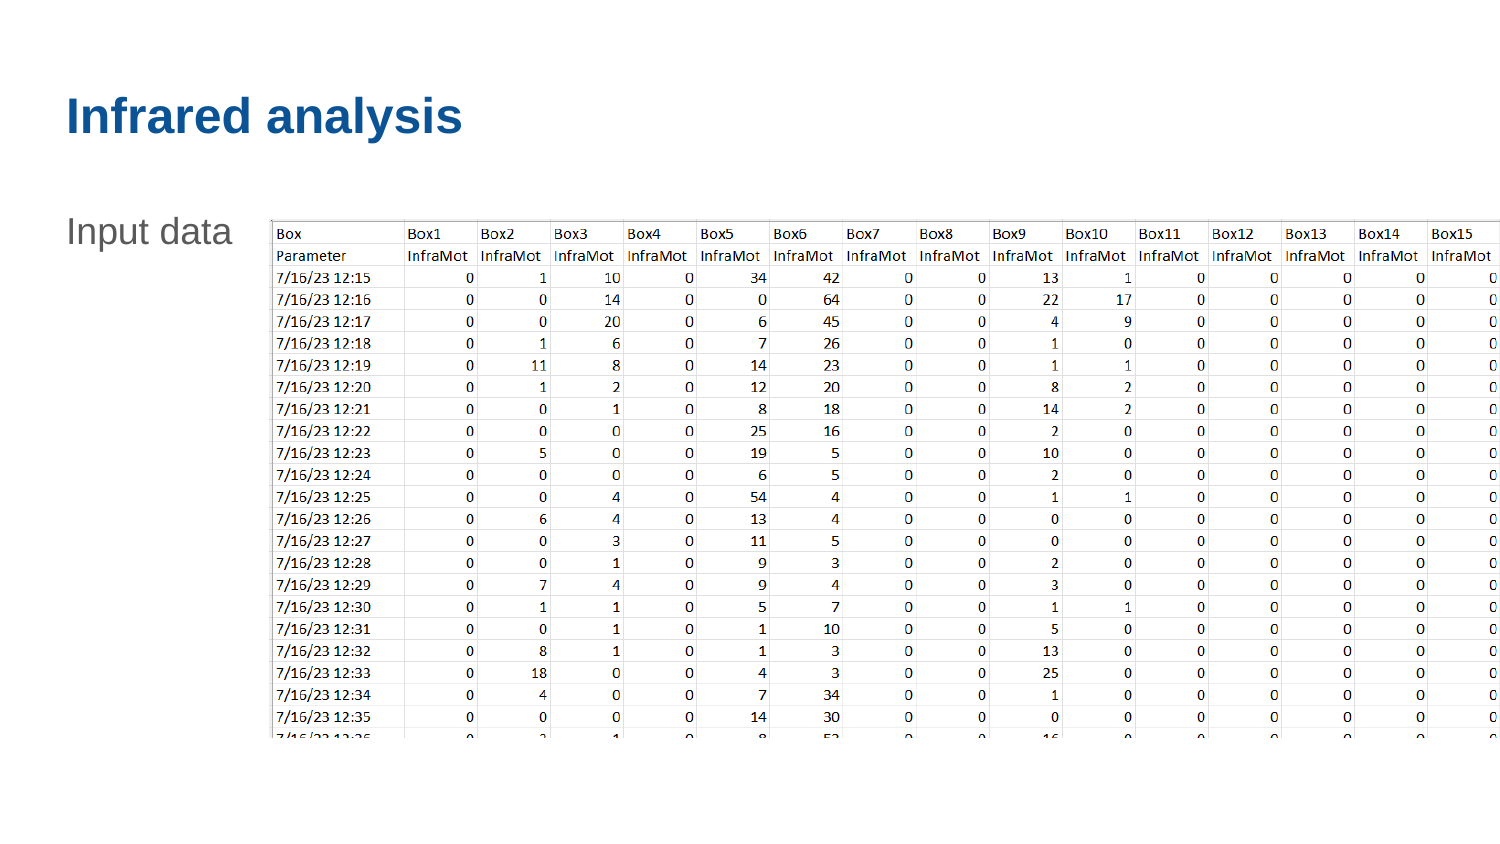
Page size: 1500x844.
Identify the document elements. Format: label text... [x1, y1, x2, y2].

list Input data [51, 189, 1449, 750]
picture [269, 219, 1500, 738]
title Infrared analysis [51, 72, 1449, 167]
